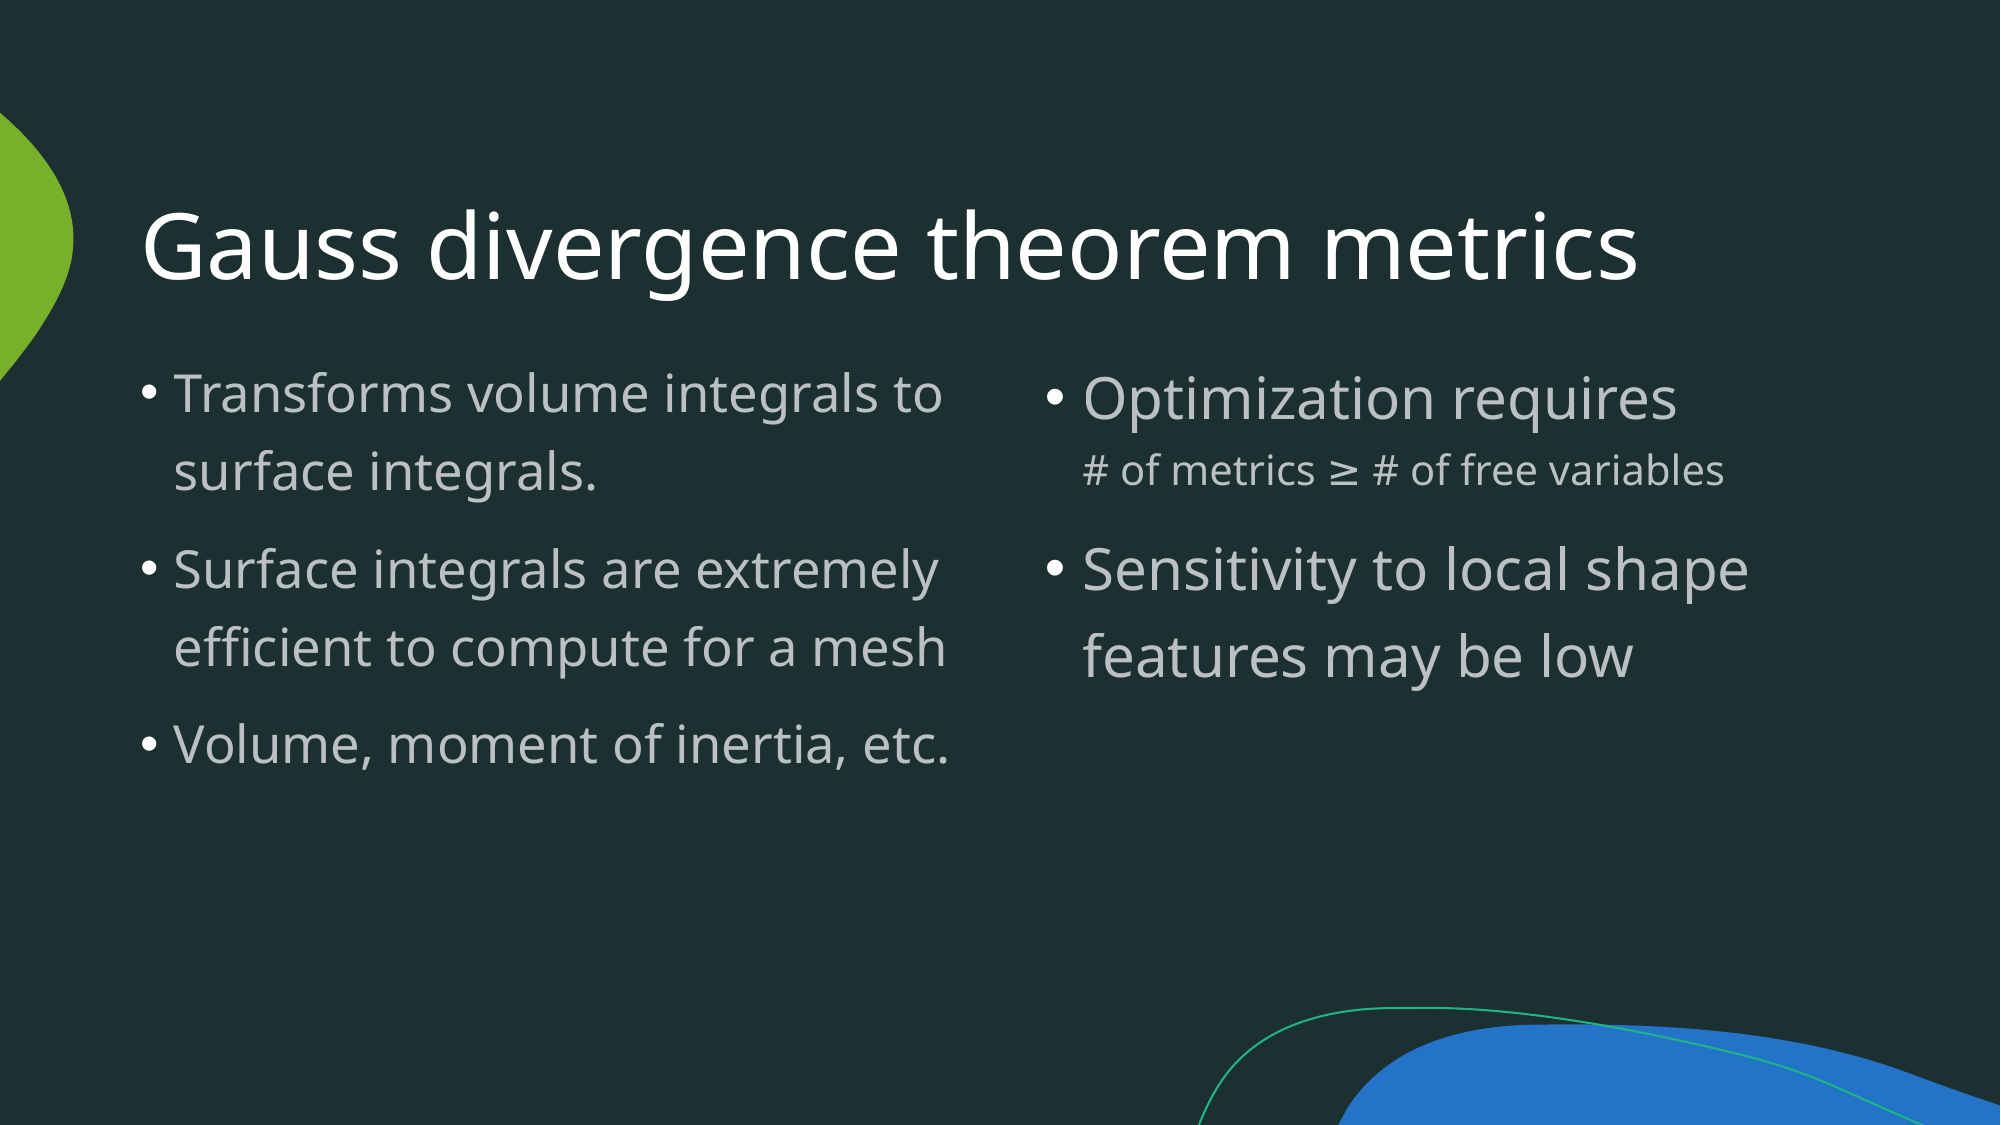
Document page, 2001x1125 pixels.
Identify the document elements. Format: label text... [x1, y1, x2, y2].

title Gauss divergence theorem metrics [125, 125, 1875, 375]
list Optimization requires # of metrics ≥ # of free variables Sensitivity to local shape features may be low [1029, 336, 1875, 962]
list Transforms volume integrals to surface integrals. Surface integrals are extremely efficient to compute for a mesh Volume, moment of inertia, etc. [125, 336, 970, 962]
